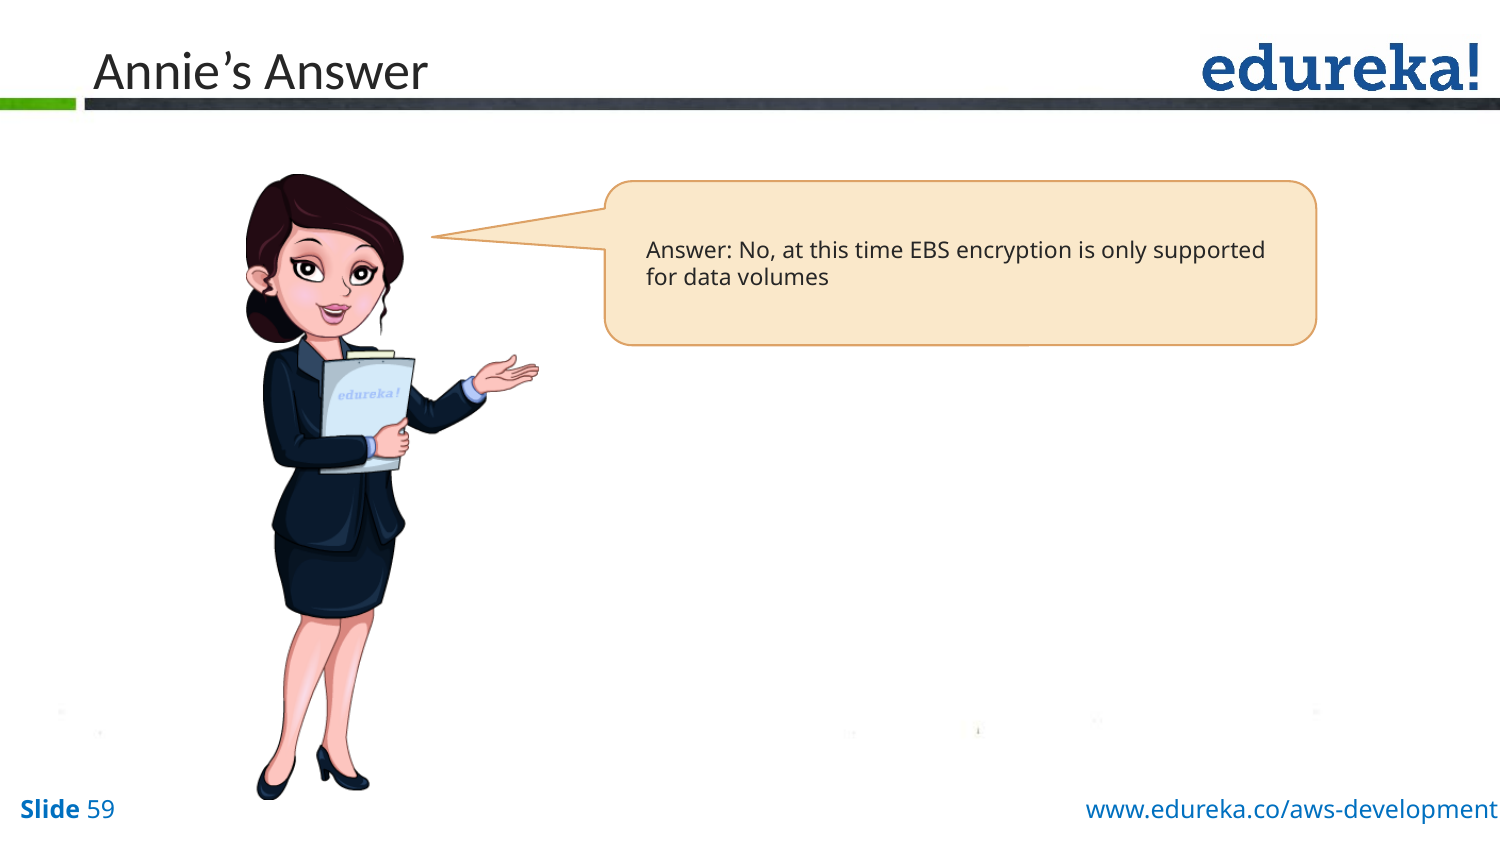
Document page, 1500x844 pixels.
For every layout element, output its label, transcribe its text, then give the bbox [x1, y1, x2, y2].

title Annie’s Answer [78, 14, 1373, 122]
picture [0, 0, 1500, 844]
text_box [604, 180, 1317, 346]
